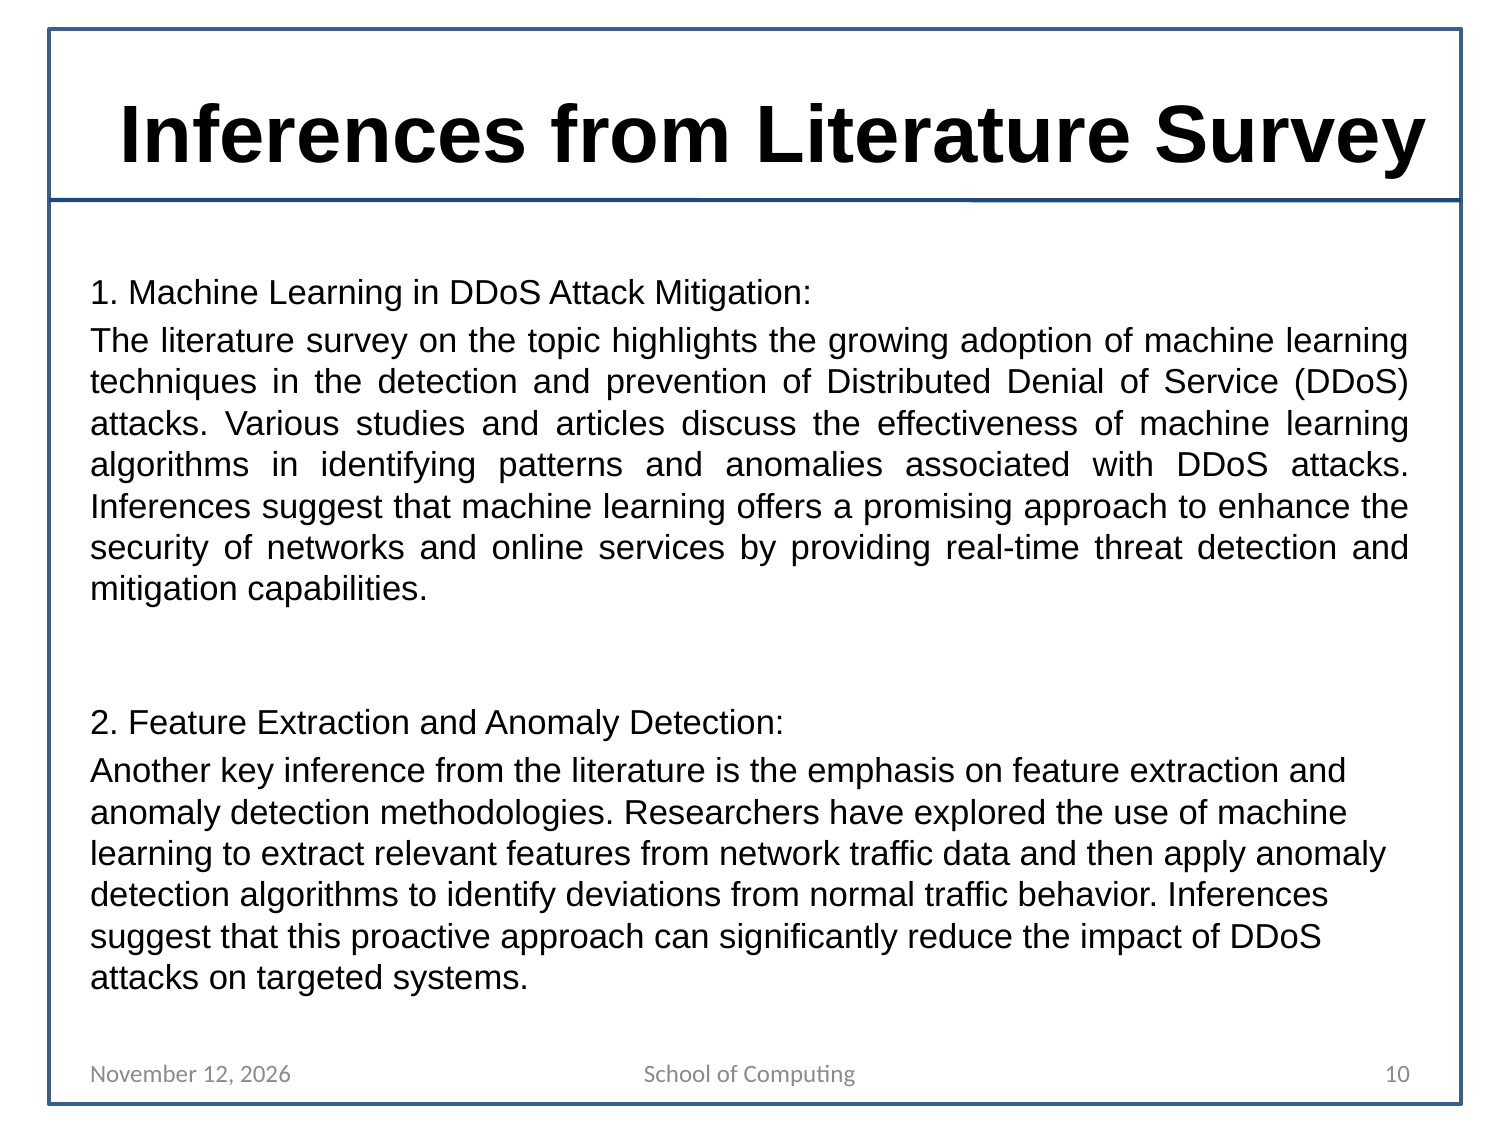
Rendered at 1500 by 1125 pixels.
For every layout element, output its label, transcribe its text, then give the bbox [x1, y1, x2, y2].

footer School of Computing [512, 1042, 988, 1103]
slide_number 10 [1074, 1042, 1425, 1103]
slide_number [75, 1042, 425, 1103]
list 1. Machine Learning in DDoS Attack Mitigation: The literature survey on the topic highlights the growing adoption of machine learning techniques in the detection and prevention of Distributed Denial of Service (DDoS) attacks. Various studies and articles discuss the effectiveness of machine learning algorithms in identifying patterns and anomalies associated with DDoS attacks. Inferences suggest that machine learning offers a promising approach to enhance the security of networks and online services by providing real-time threat detection and mitigation capabilities. 2. Feature Extraction and Anomaly Detection: Another key inference from the literature is the emphasis on feature extraction and anomaly detection methodologies. Researchers have explored the use of machine learning to extract relevant features from network traffic data and then apply anomaly detection algorithms to identify deviations from normal traffic behavior. Inferences suggest that this proactive approach can significantly reduce the impact of DDoS attacks on targeted systems. [75, 262, 1425, 1005]
title Inferences from Literature Survey [49, 34, 1500, 225]
